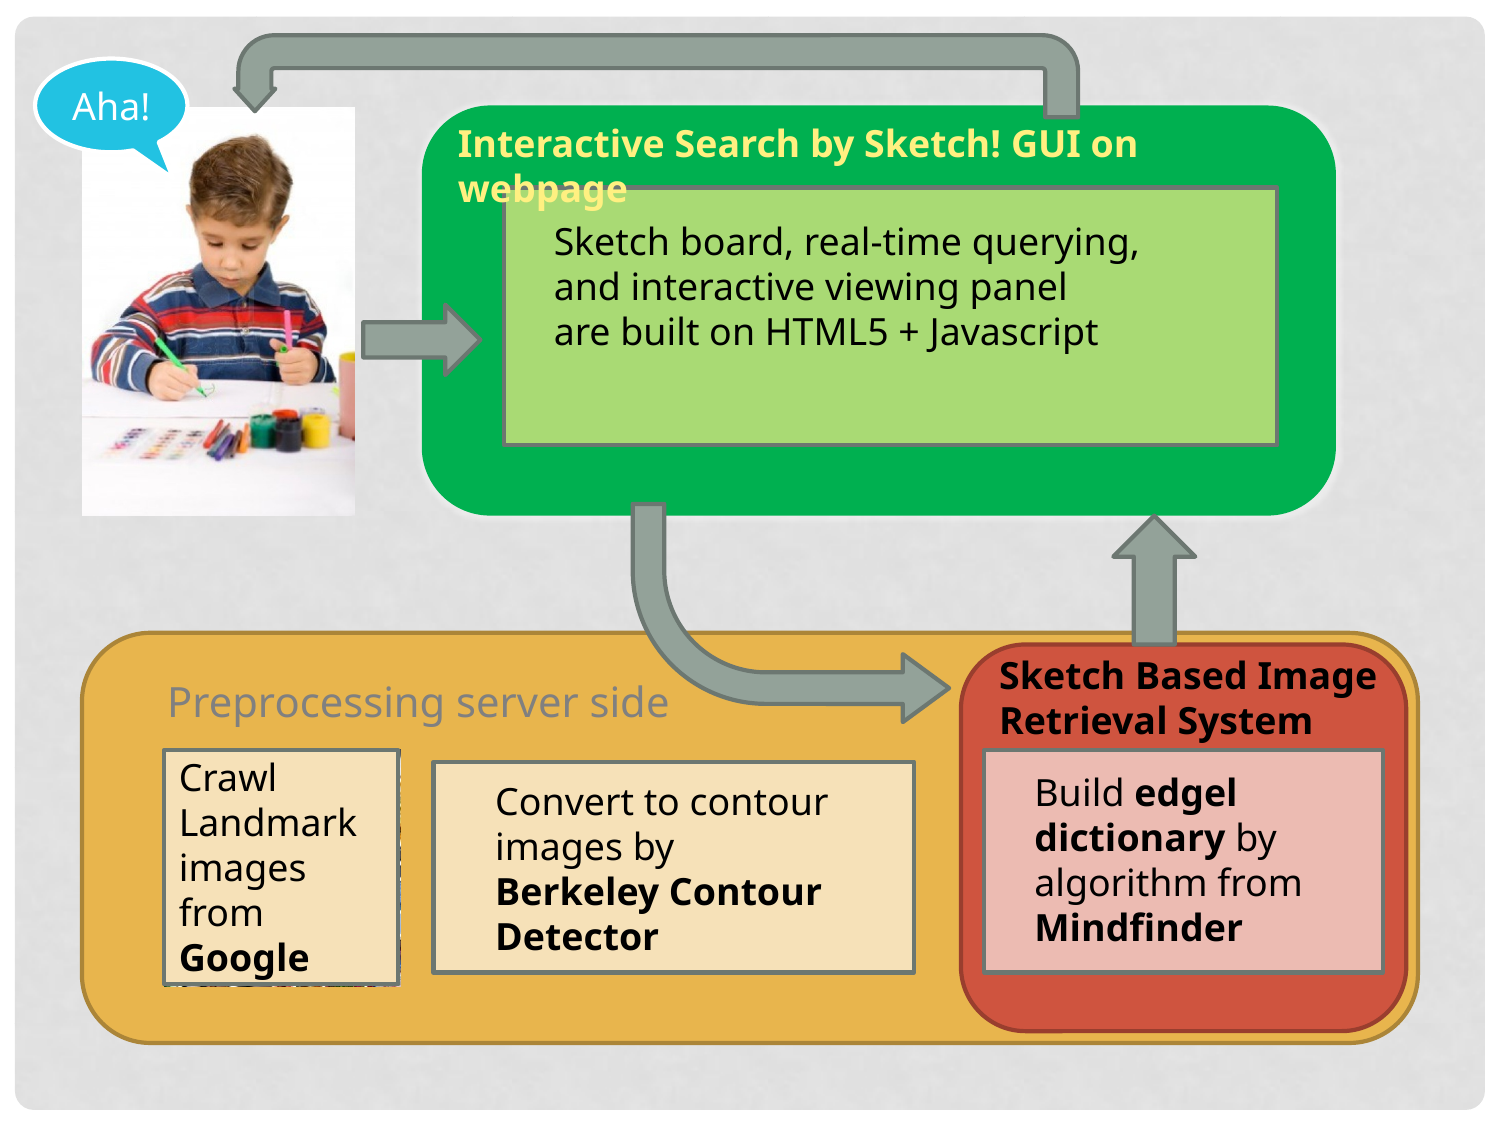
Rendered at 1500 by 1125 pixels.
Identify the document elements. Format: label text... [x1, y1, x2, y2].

picture [81, 107, 355, 516]
text_box Sketch board, real-time querying, and interactive viewing panel are built on HTML5 + Javascript [759, 218, 831, 361]
picture [503, 187, 759, 442]
text_box [630, 501, 952, 724]
text_box [461, 105, 1043, 112]
picture [831, 187, 1278, 437]
text_box [958, 656, 1409, 1034]
text_box [1111, 513, 1198, 647]
picture [433, 761, 915, 975]
text_box [421, 124, 1336, 516]
text_box Sketch Based Image Retrieval System [984, 644, 1489, 750]
picture [163, 749, 401, 987]
text_box [232, 33, 1081, 112]
text_box Aha! [32, 56, 190, 151]
text_box [361, 302, 483, 377]
text_box Preprocessing server side [152, 667, 727, 733]
text_box [502, 218, 1279, 447]
text_box [79, 630, 1421, 1046]
picture [984, 749, 1379, 972]
text_box Interactive Search by Sketch! GUI on webpage [443, 112, 1334, 218]
text_box [1081, 105, 1297, 112]
text_box [982, 748, 1385, 975]
